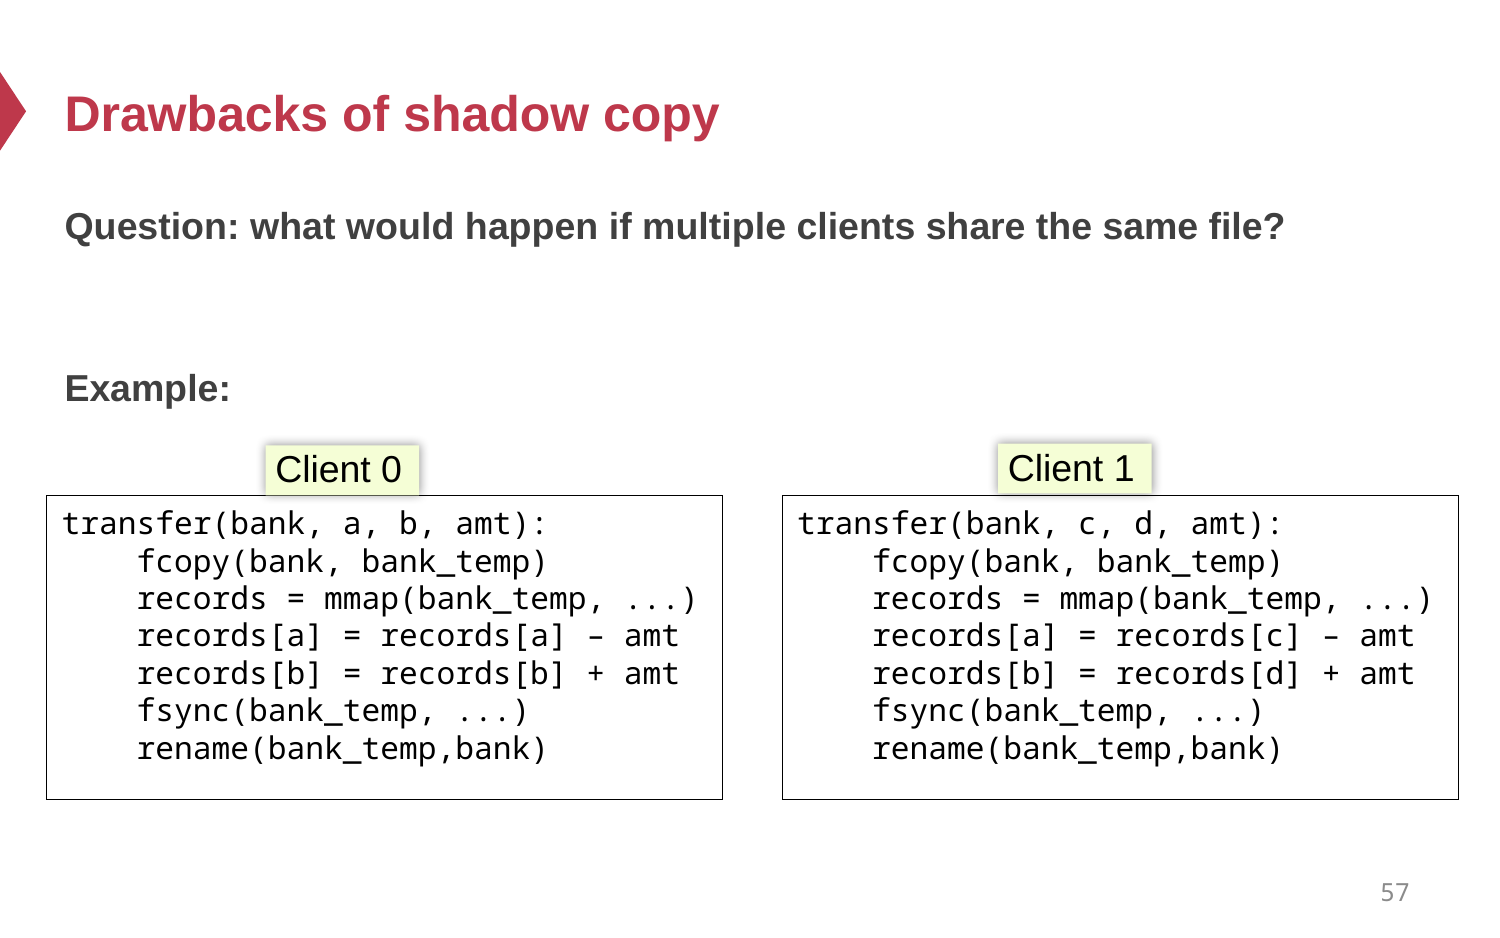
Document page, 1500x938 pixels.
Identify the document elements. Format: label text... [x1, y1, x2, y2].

text_box Client 1 [998, 443, 1152, 494]
slide_number 57 [1074, 868, 1425, 919]
list Question: what would happen if multiple clients share the same file? Example: [49, 185, 1400, 442]
title Drawbacks of shadow copy [49, 37, 1400, 185]
text_box transfer(bank, a, b, amt): fcopy(bank, bank_temp) records = mmap(bank_temp, ...) records[a] = records[a] – amt records[b] = records[b] + amt fsync(bank_temp, ...) rename(bank_temp,bank) [46, 495, 723, 800]
text_box transfer(bank, c, d, amt): fcopy(bank, bank_temp) records = mmap(bank_temp, ...) records[a] = records[c] – amt records[b] = records[d] + amt fsync(bank_temp, ...) rename(bank_temp,bank) [782, 495, 1459, 800]
text_box Client 0 [265, 445, 420, 496]
